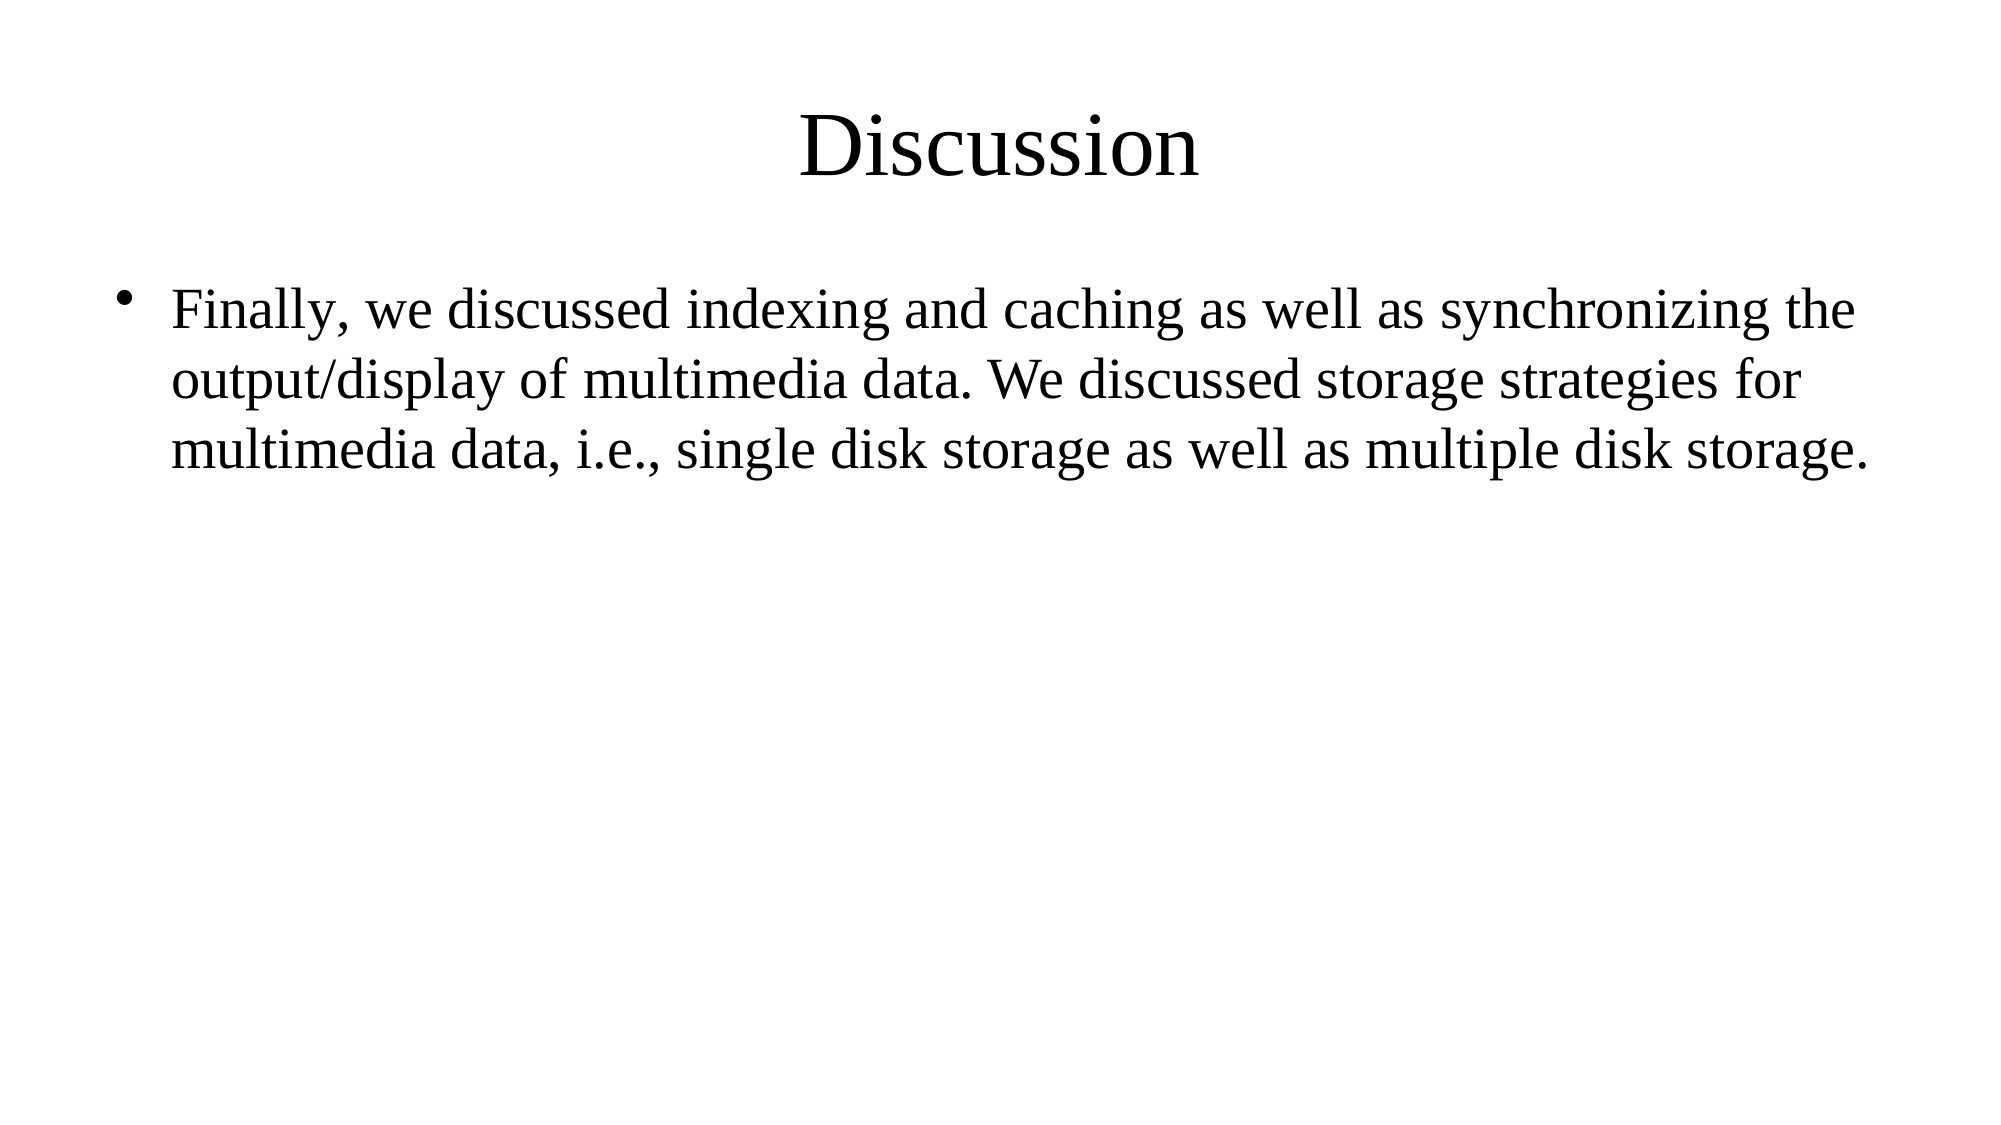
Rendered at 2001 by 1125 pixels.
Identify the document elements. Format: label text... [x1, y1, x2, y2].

title Discussion [99, 44, 1901, 233]
list Finally, we discussed indexing and caching as well as synchronizing the output/display of multimedia data. We discussed storage strategies for multimedia data, i.e., single disk storage as well as multiple disk storage. [99, 262, 1901, 1006]
